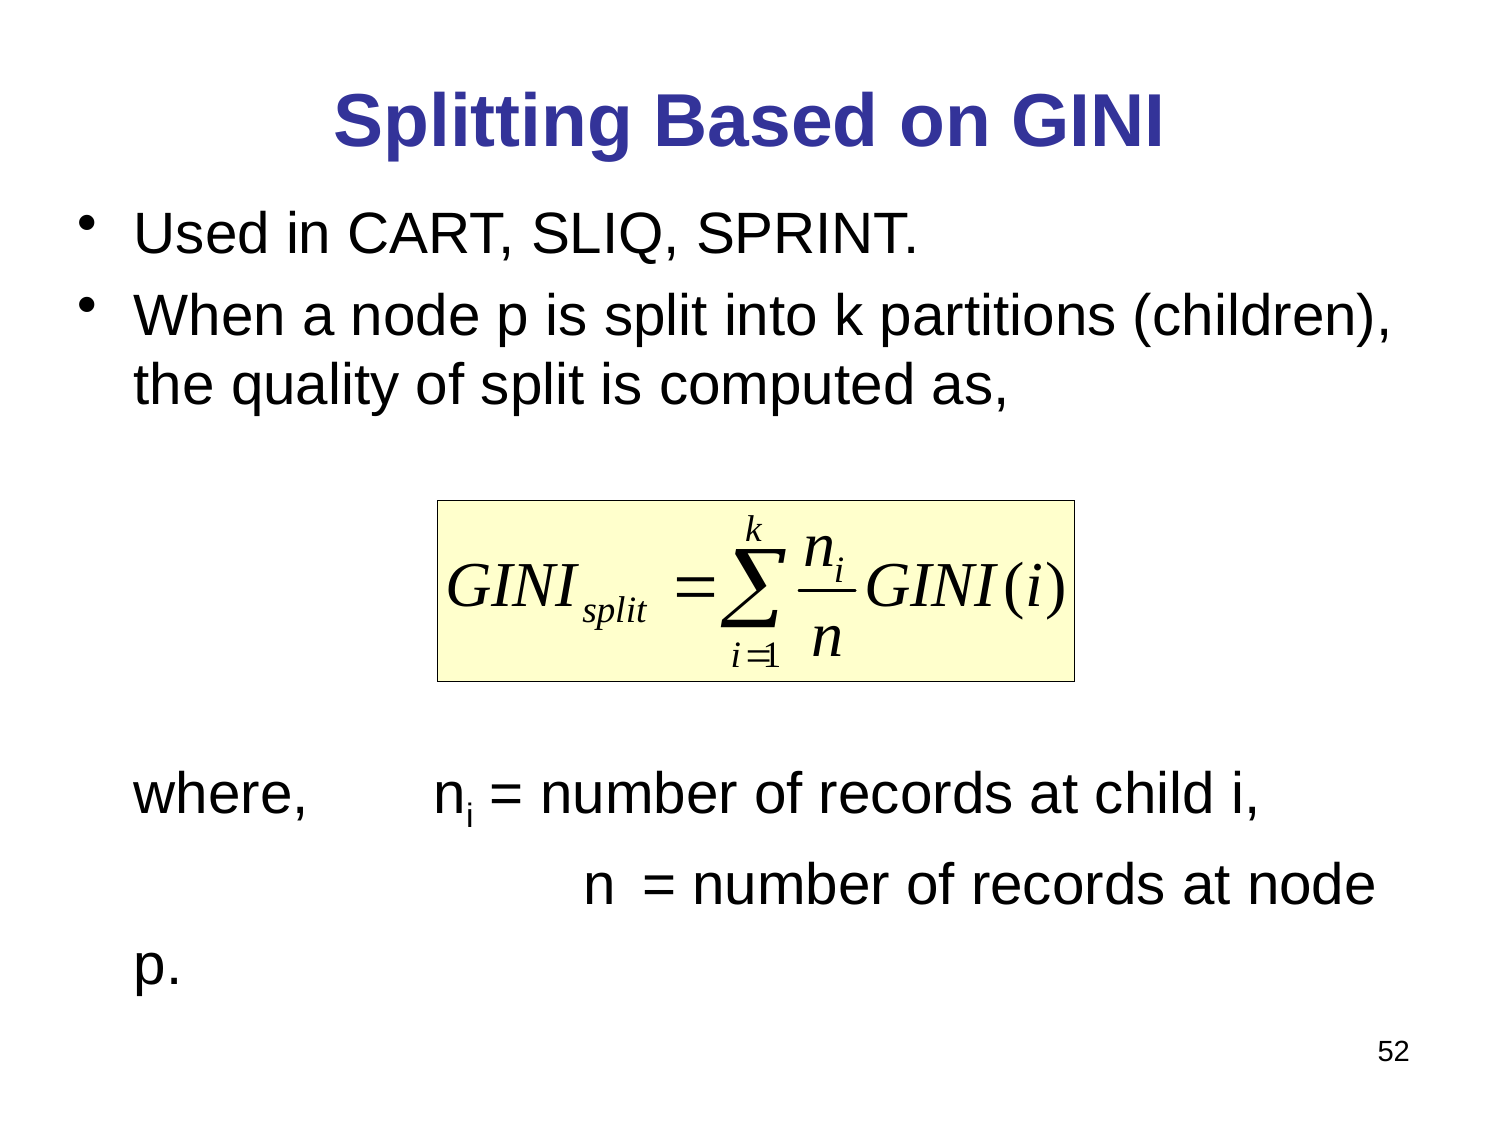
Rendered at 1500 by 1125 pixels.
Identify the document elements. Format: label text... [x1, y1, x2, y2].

list Used in CART, SLIQ, SPRINT. When a node p is split into k partitions (children), the quality of split is computed as, where, ni = number of records at child i, n = number of records at node p. [62, 187, 1438, 916]
title Splitting Based on GINI [74, 44, 1426, 187]
slide_number 52 [1074, 1024, 1426, 1103]
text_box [437, 499, 1076, 682]
